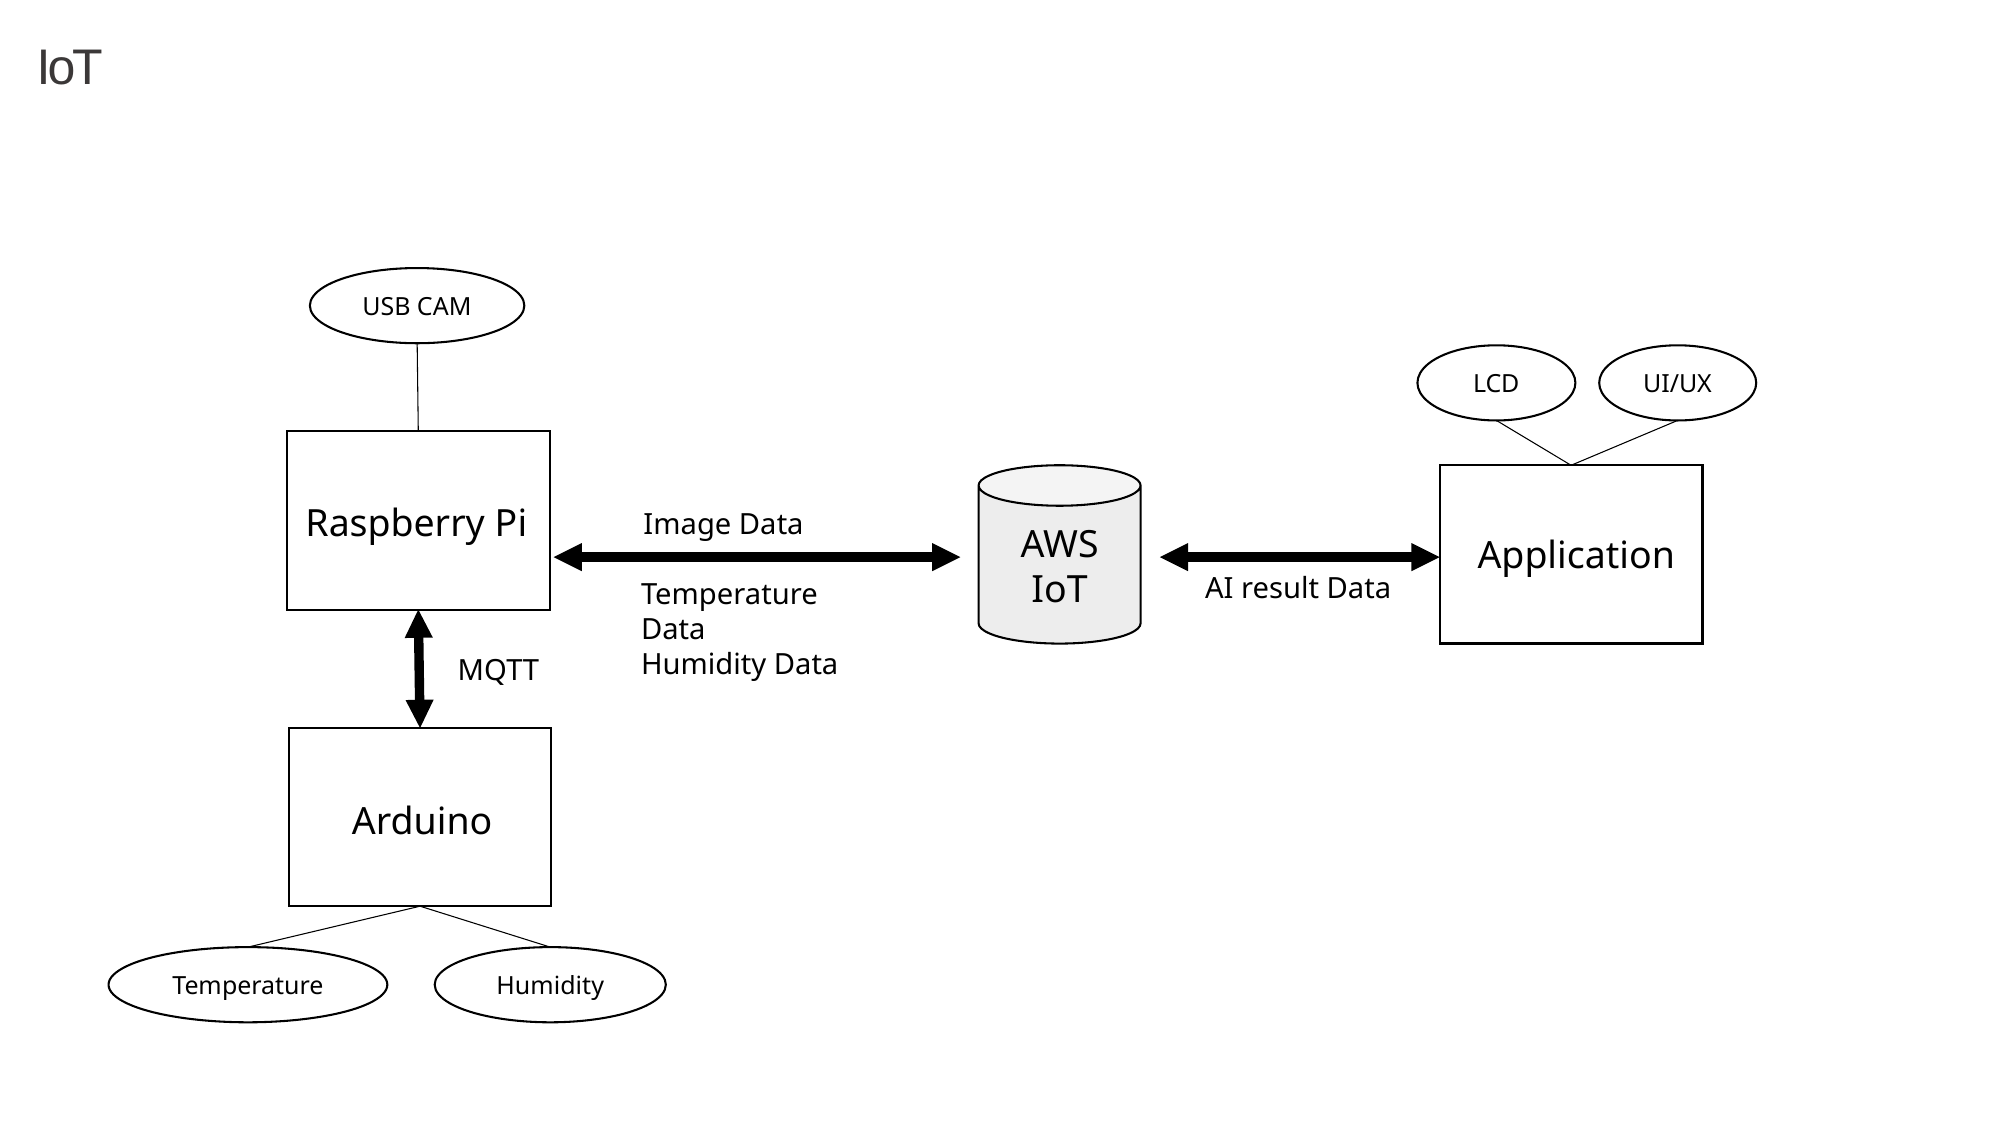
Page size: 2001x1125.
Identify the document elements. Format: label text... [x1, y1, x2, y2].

text_box Temperature Data Humidity Data [626, 567, 903, 688]
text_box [1417, 345, 1757, 644]
text_box Humidity [433, 946, 667, 1024]
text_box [286, 268, 554, 610]
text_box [420, 906, 551, 948]
text_box Temperature [107, 946, 389, 1024]
text_box MQTT [442, 643, 633, 694]
text_box IoT [21, 26, 118, 102]
text_box AWS IoT [977, 464, 1142, 645]
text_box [288, 727, 552, 907]
text_box Image Data [628, 497, 879, 548]
text_box AI result Data [1190, 562, 1417, 612]
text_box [247, 906, 420, 948]
